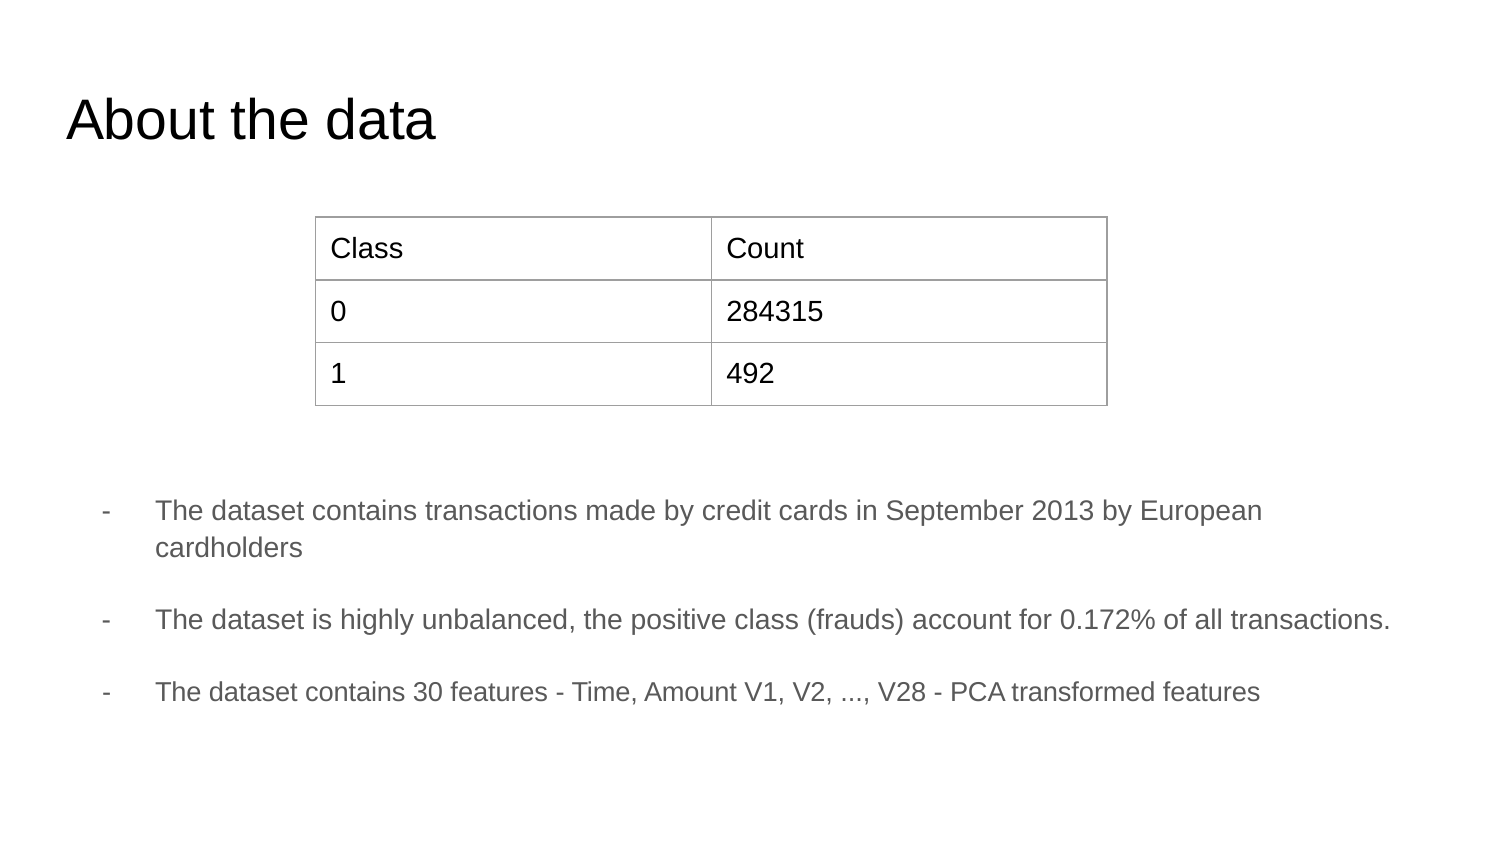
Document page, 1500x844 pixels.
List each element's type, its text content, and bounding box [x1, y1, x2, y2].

list The dataset contains transactions made by credit cards in September 2013 by European cardholders The dataset is highly unbalanced, the positive class (frauds) account for 0.172% of all transactions. The dataset contains 30 features - Time, Amount V1, V2, ..., V28 - PCA transformed features [61, 190, 1409, 751]
table_cell 284315 [712, 281, 1106, 342]
table_header Count [712, 218, 1106, 279]
table_cell 1 [316, 343, 711, 405]
table_cell 492 [712, 343, 1106, 405]
title About the data [51, 72, 1409, 167]
table_cell 0 [316, 281, 711, 342]
table_header Class [316, 218, 711, 279]
